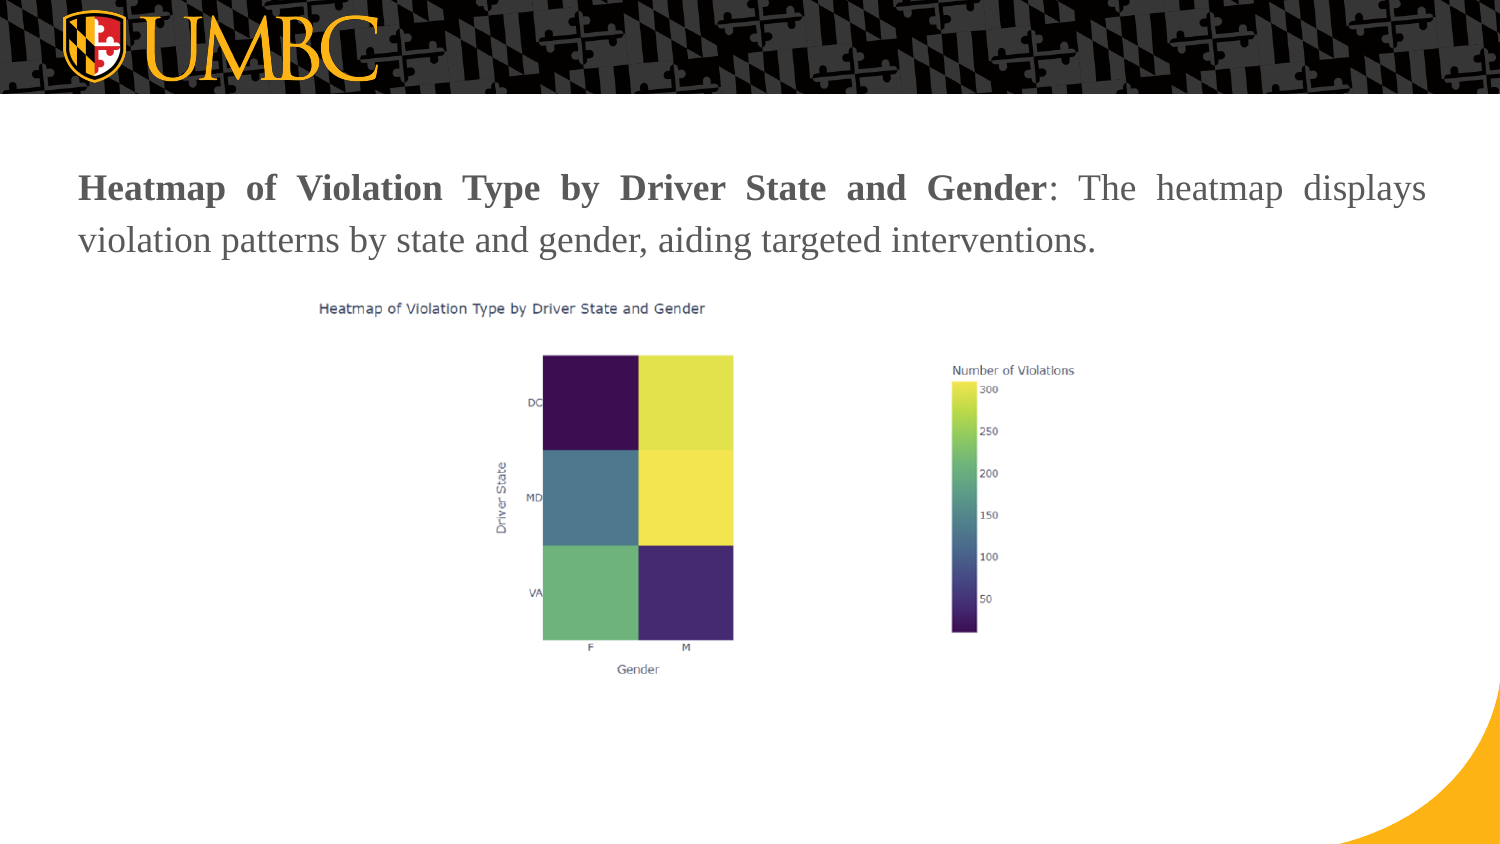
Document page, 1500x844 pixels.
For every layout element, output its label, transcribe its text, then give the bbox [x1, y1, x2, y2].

picture [318, 293, 1083, 691]
list Heatmap of Violation Type by Driver State and Gender: The heatmap displays violation patterns by state and gender, aiding targeted interventions. [44, 141, 1442, 703]
picture [0, 0, 1500, 94]
picture [1338, 679, 1500, 844]
